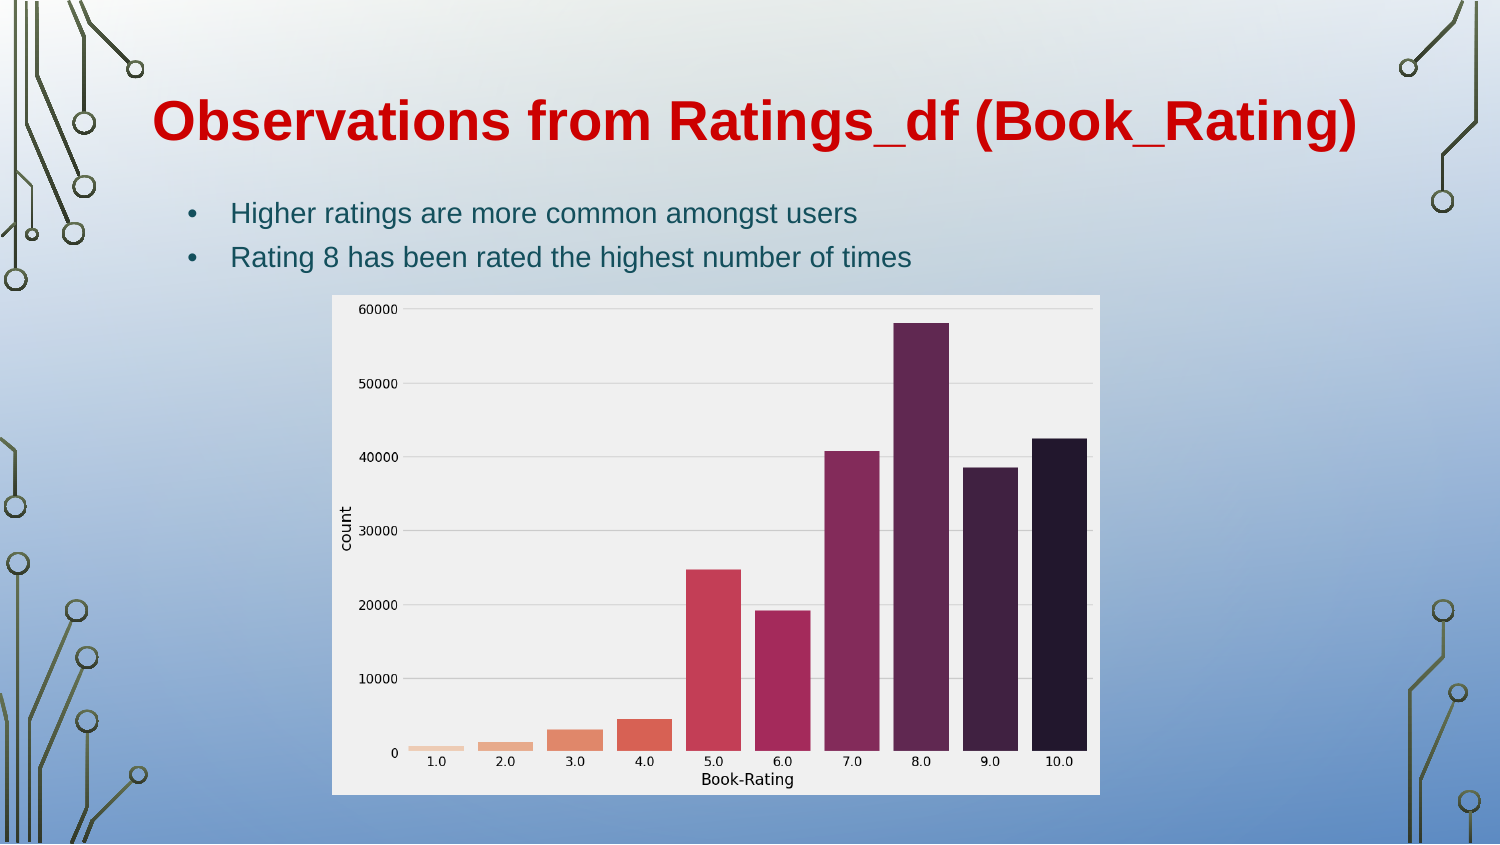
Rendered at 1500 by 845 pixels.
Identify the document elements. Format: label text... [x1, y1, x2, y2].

text_box • Higher ratings are more common amongst users • Rating 8 has been rated the highest number of times [187, 194, 931, 268]
picture [331, 295, 1100, 796]
text_box Observations from Ratings_df (Book_Rating) [153, 83, 1404, 144]
